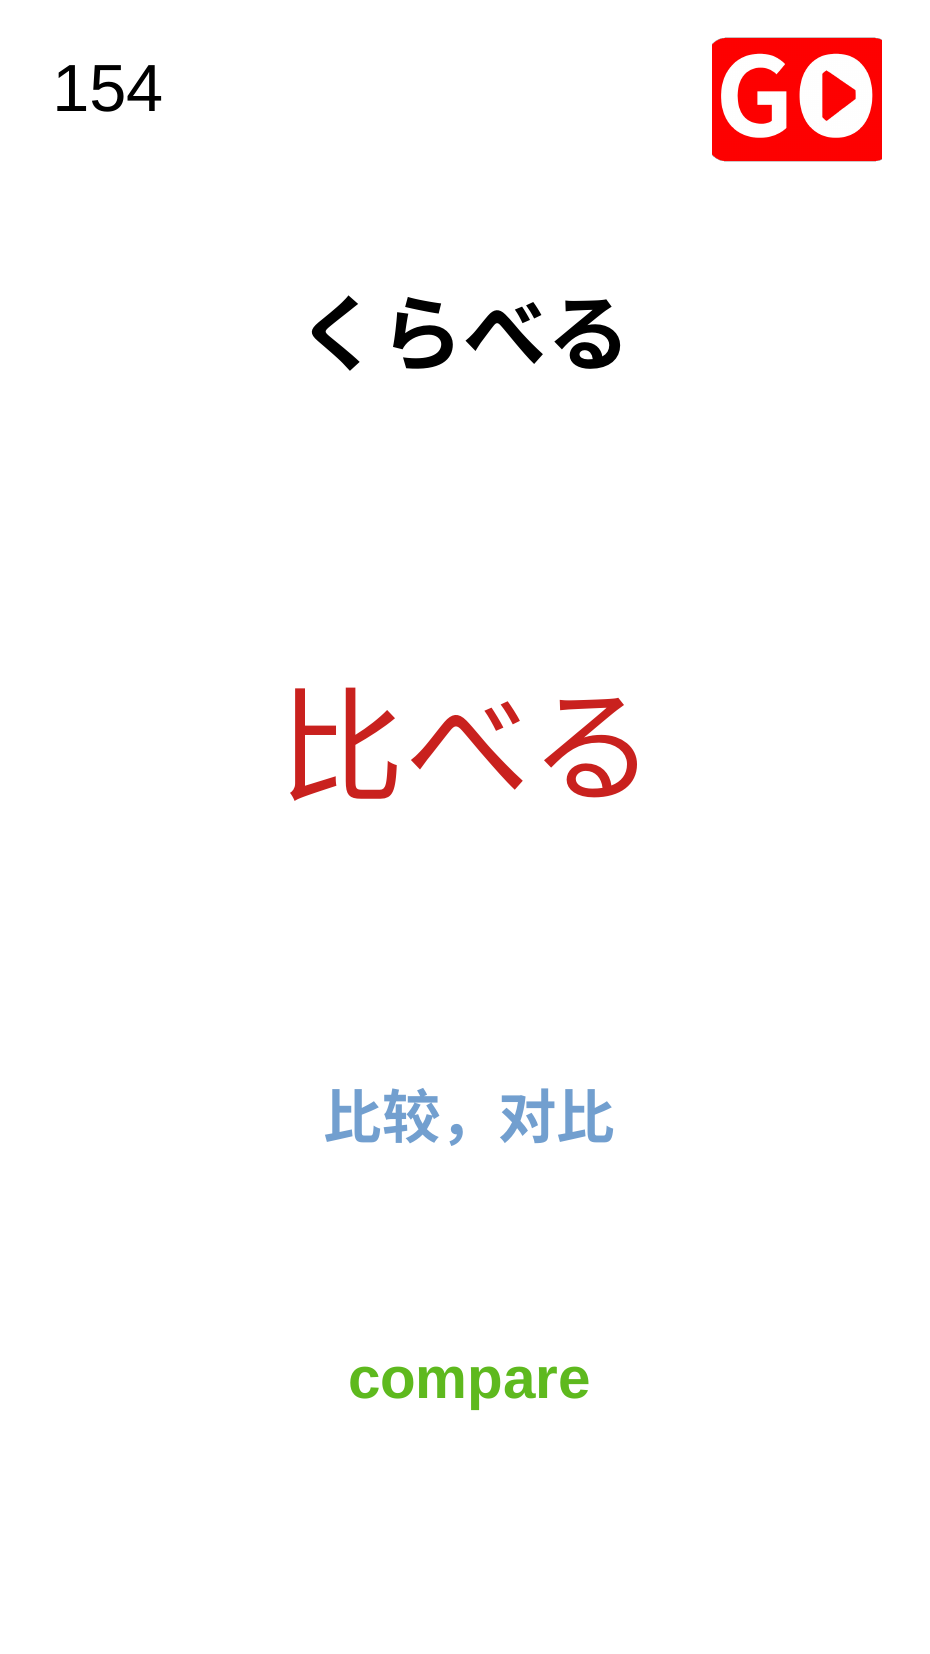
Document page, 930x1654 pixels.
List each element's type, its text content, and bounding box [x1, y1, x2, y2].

text_box compare [39, 1301, 900, 1450]
text_box 154 [37, 37, 710, 132]
text_box 比べる [37, 668, 898, 816]
text_box 比较，对比 [39, 1041, 900, 1189]
text_box くらべる [33, 257, 894, 405]
picture [712, 37, 882, 162]
